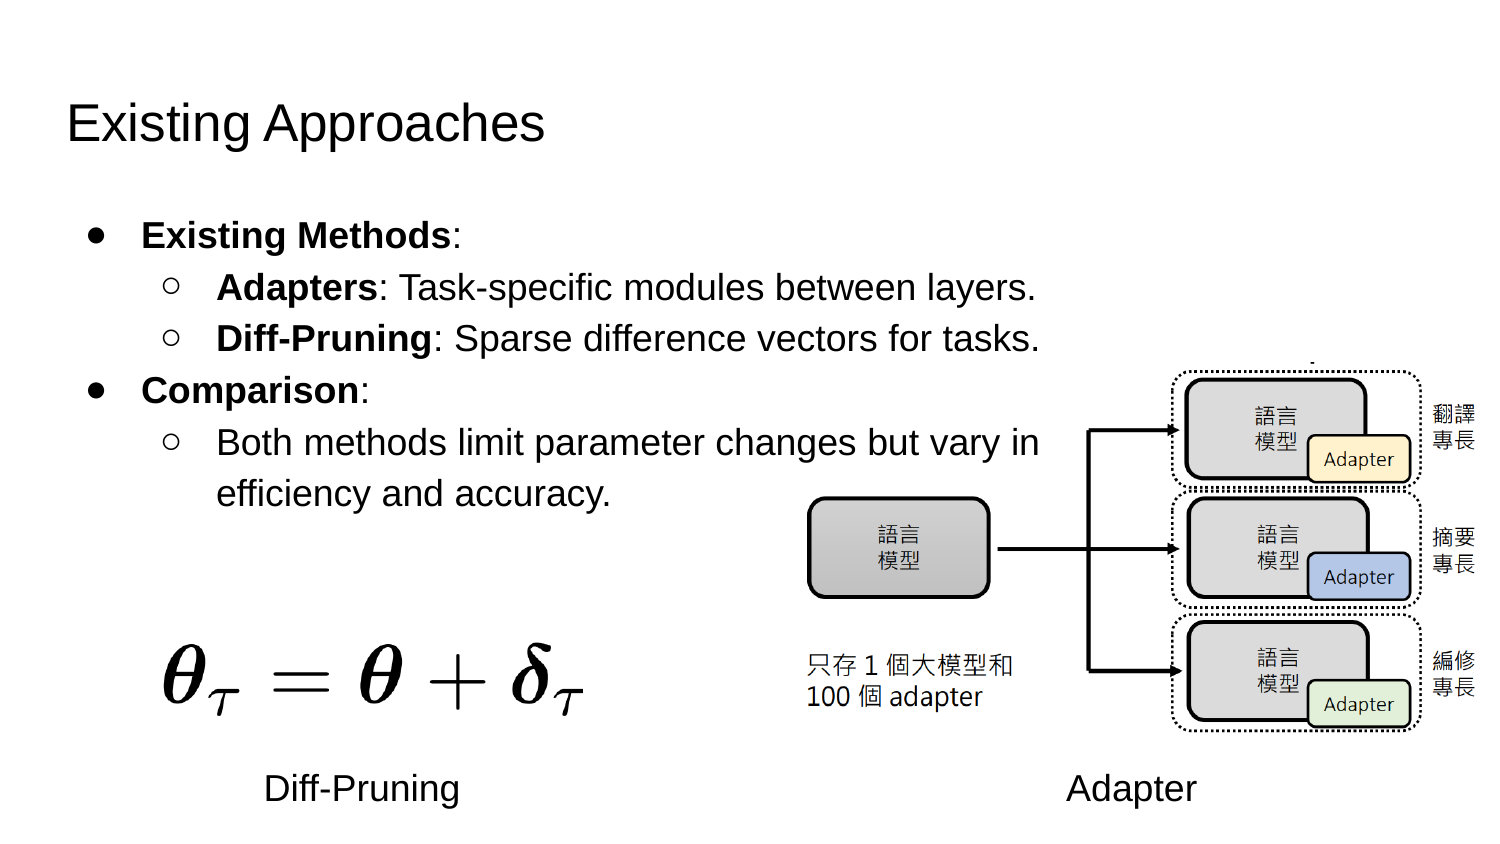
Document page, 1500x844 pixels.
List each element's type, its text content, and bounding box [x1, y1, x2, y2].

text_box Adapter [950, 749, 1313, 816]
list Existing Methods: Adapters: Task-specific modules between layers. Diff-Pruning: Sparse difference vectors for tasks. Comparison: Both methods limit parameter changes but vary in efficiency and accuracy. [51, 189, 1449, 750]
picture [784, 362, 1479, 737]
text_box Diff-Pruning [181, 749, 543, 816]
picture [140, 606, 584, 737]
title Existing Approaches [51, 72, 1449, 167]
